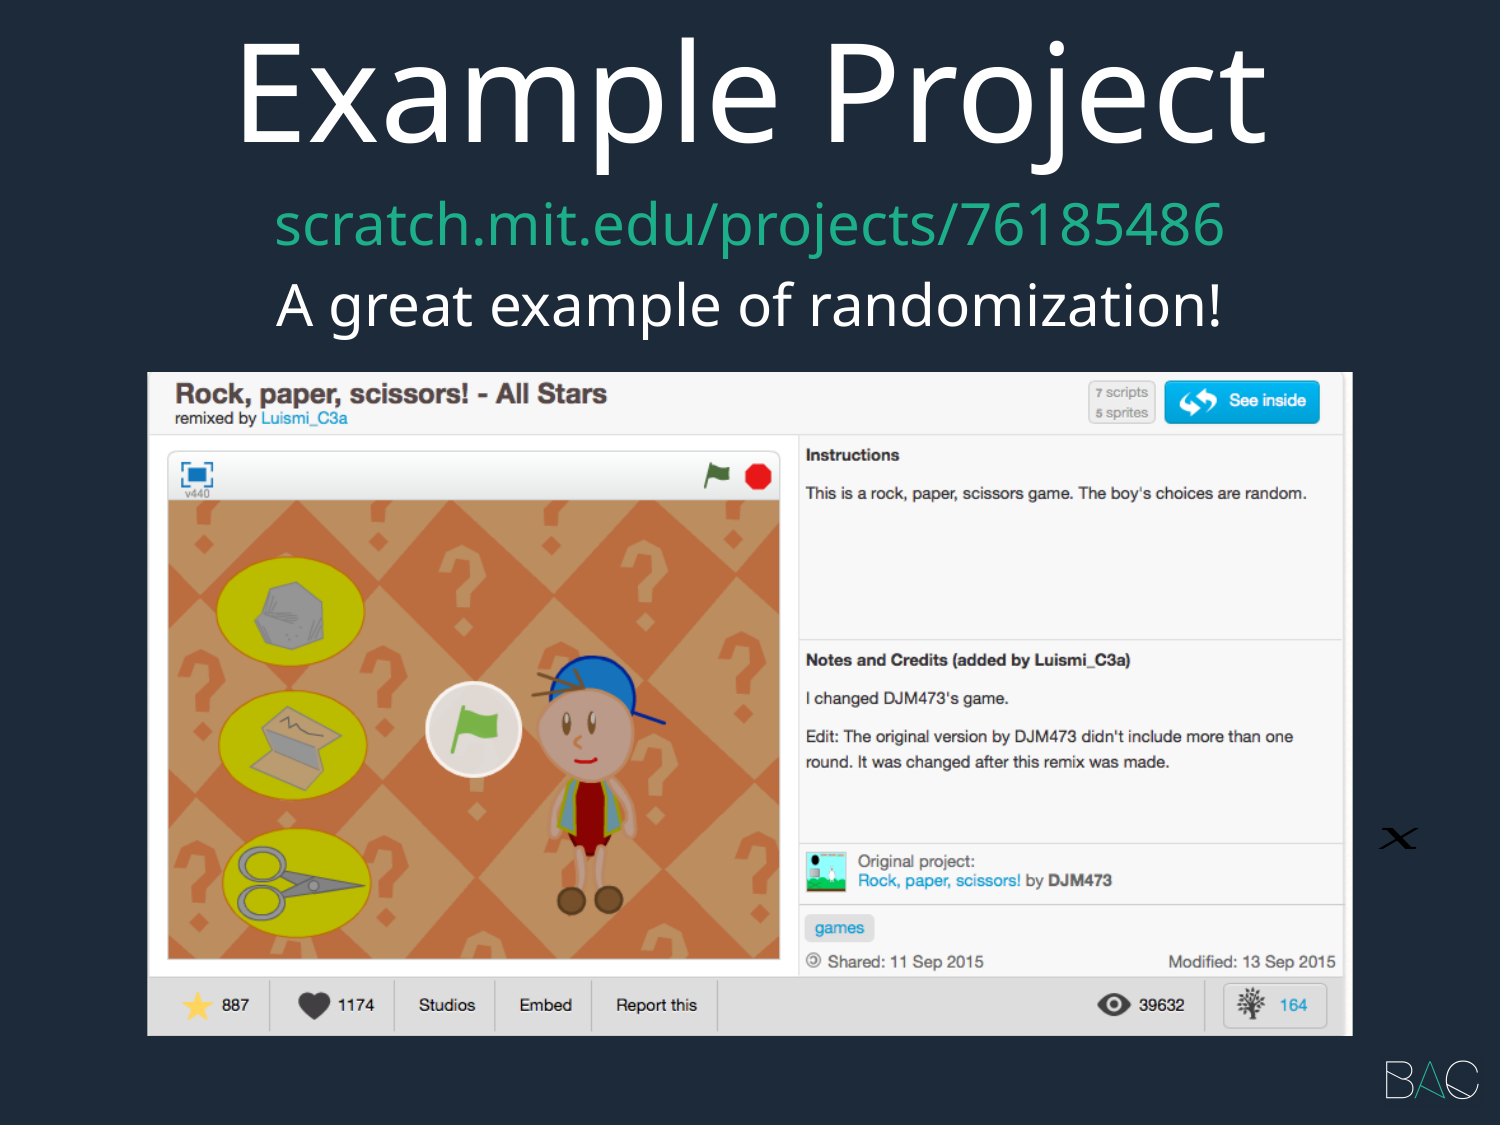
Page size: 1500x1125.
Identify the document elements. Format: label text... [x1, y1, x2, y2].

text_box Example Project [0, 0, 1500, 178]
text_box scratch.mit.edu/projects/76185486 A great example of randomization! [0, 179, 1500, 354]
picture [147, 372, 1353, 1036]
picture [1379, 1054, 1484, 1108]
